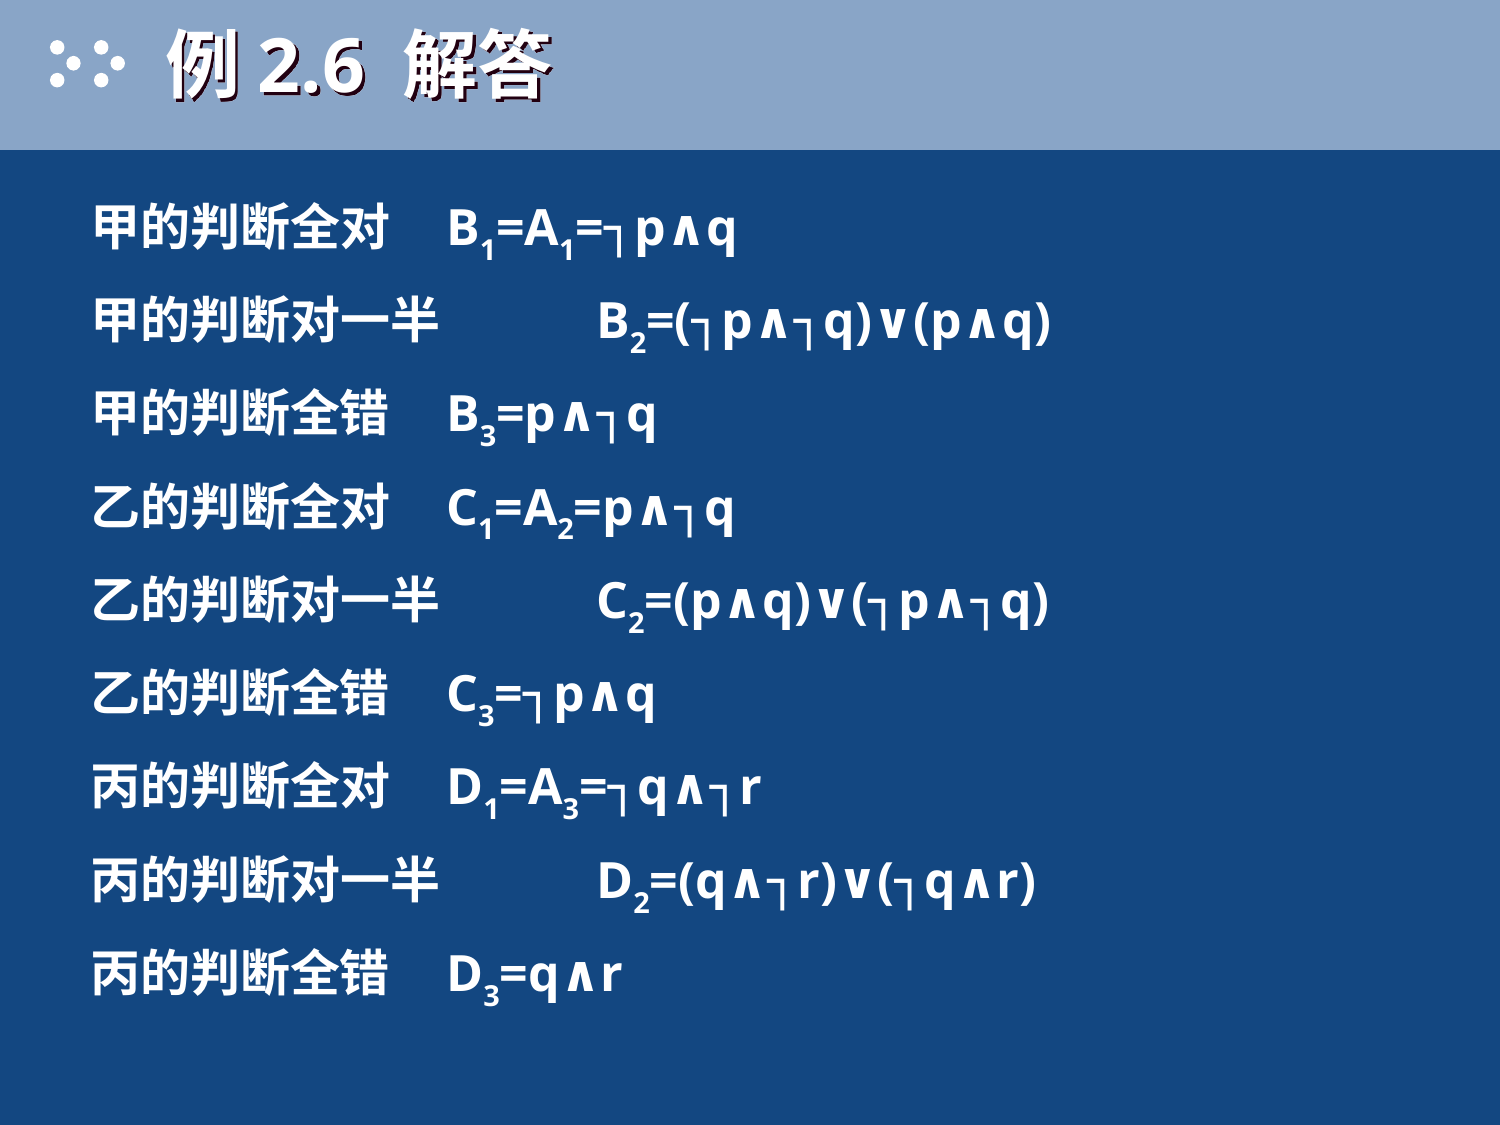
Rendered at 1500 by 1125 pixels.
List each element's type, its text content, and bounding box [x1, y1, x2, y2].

list 甲的判断全对 B1=A1=┐p∧q 甲的判断对一半 B2=(┐p∧┐q)∨(p∧q) 甲的判断全错 B3=p∧┐q 乙的判断全对 C1=A2=p∧┐q 乙的判断对一半 C2=(p∧q)∨(┐p∧┐q) 乙的判断全错 C3=┐p∧q 丙的判断全对 D1=A3=┐q∧┐r 丙的判断对一半 D2=(q∧┐r)∨(┐q∧r) 丙的判断全错 D3=q∧r [75, 187, 1400, 988]
title 例2.6 解答 [150, 0, 1500, 125]
